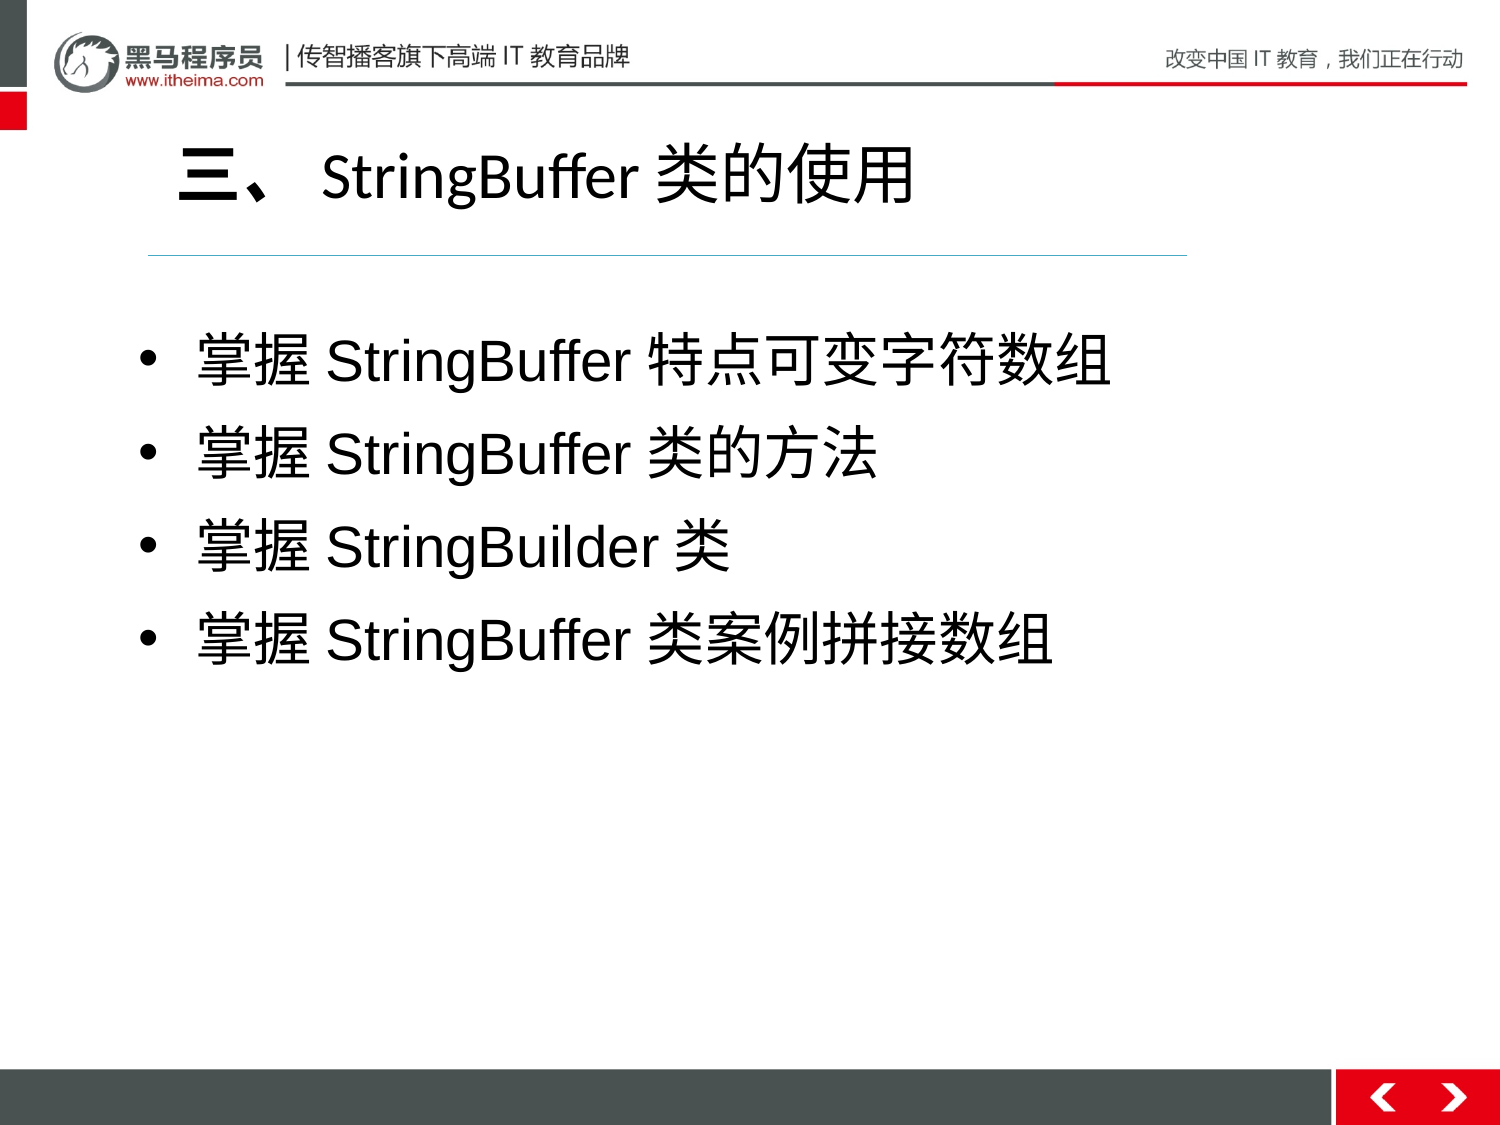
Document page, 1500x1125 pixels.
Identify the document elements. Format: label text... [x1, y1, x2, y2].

picture [0, 0, 1500, 1125]
title 三、StringBuffer类的使用 [160, 54, 1424, 291]
text_box 掌握StringBuffer特点可变字符数组 掌握StringBuffer类的方法 掌握StringBuilder类 掌握StringBuffer类案例拼接数组 [123, 315, 1387, 1024]
